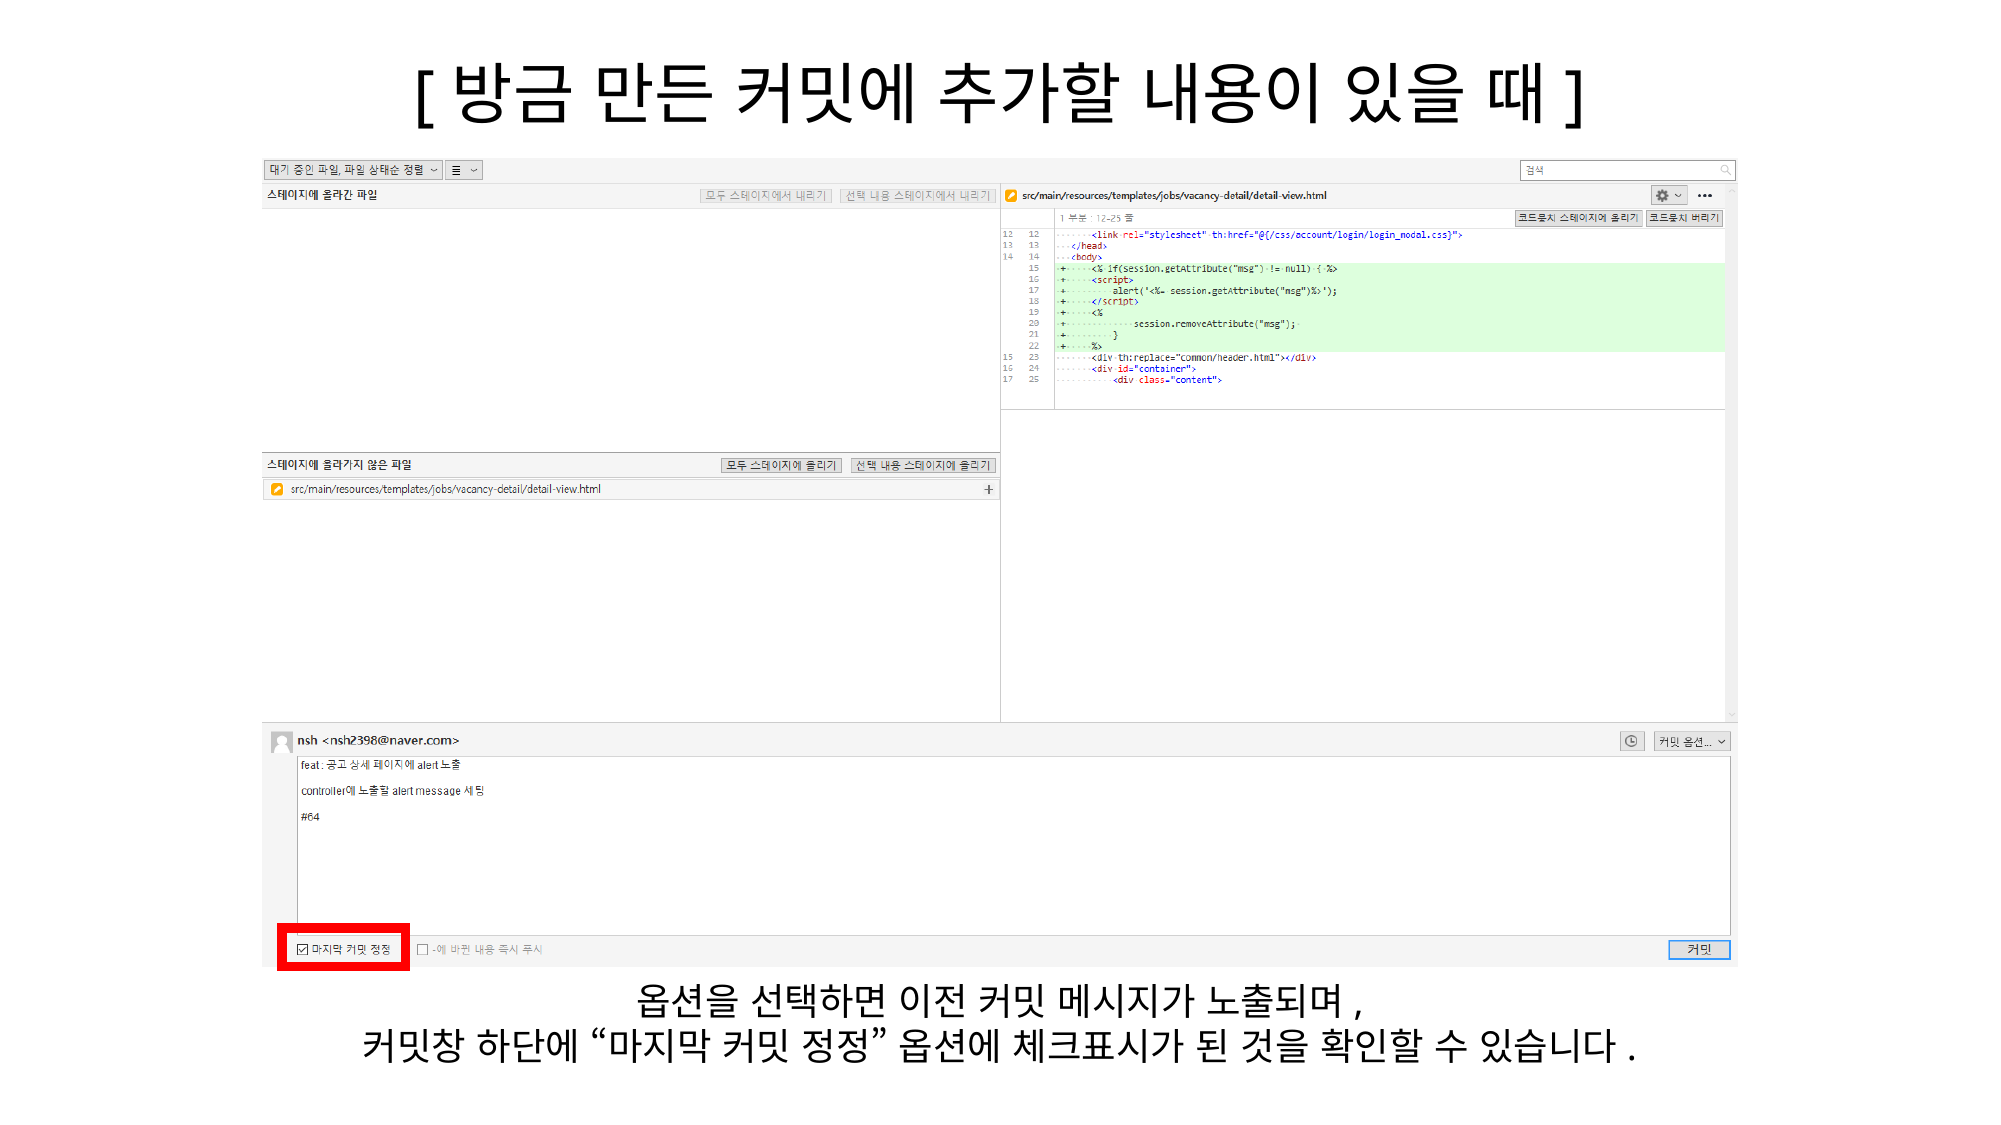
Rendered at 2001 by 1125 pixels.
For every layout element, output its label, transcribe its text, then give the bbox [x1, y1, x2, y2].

text_box 옵션을 선택하면 이전 커밋 메시지가 노출되며, 커밋창 하단에 “마지막 커밋 정정” 옵션에 체크표시가 된 것을 확인할 수 있습니다. [348, 970, 1652, 1076]
text_box [방금 만든 커밋에 추가할 내용이 있을 때] [398, 45, 1602, 140]
picture [262, 158, 1738, 967]
